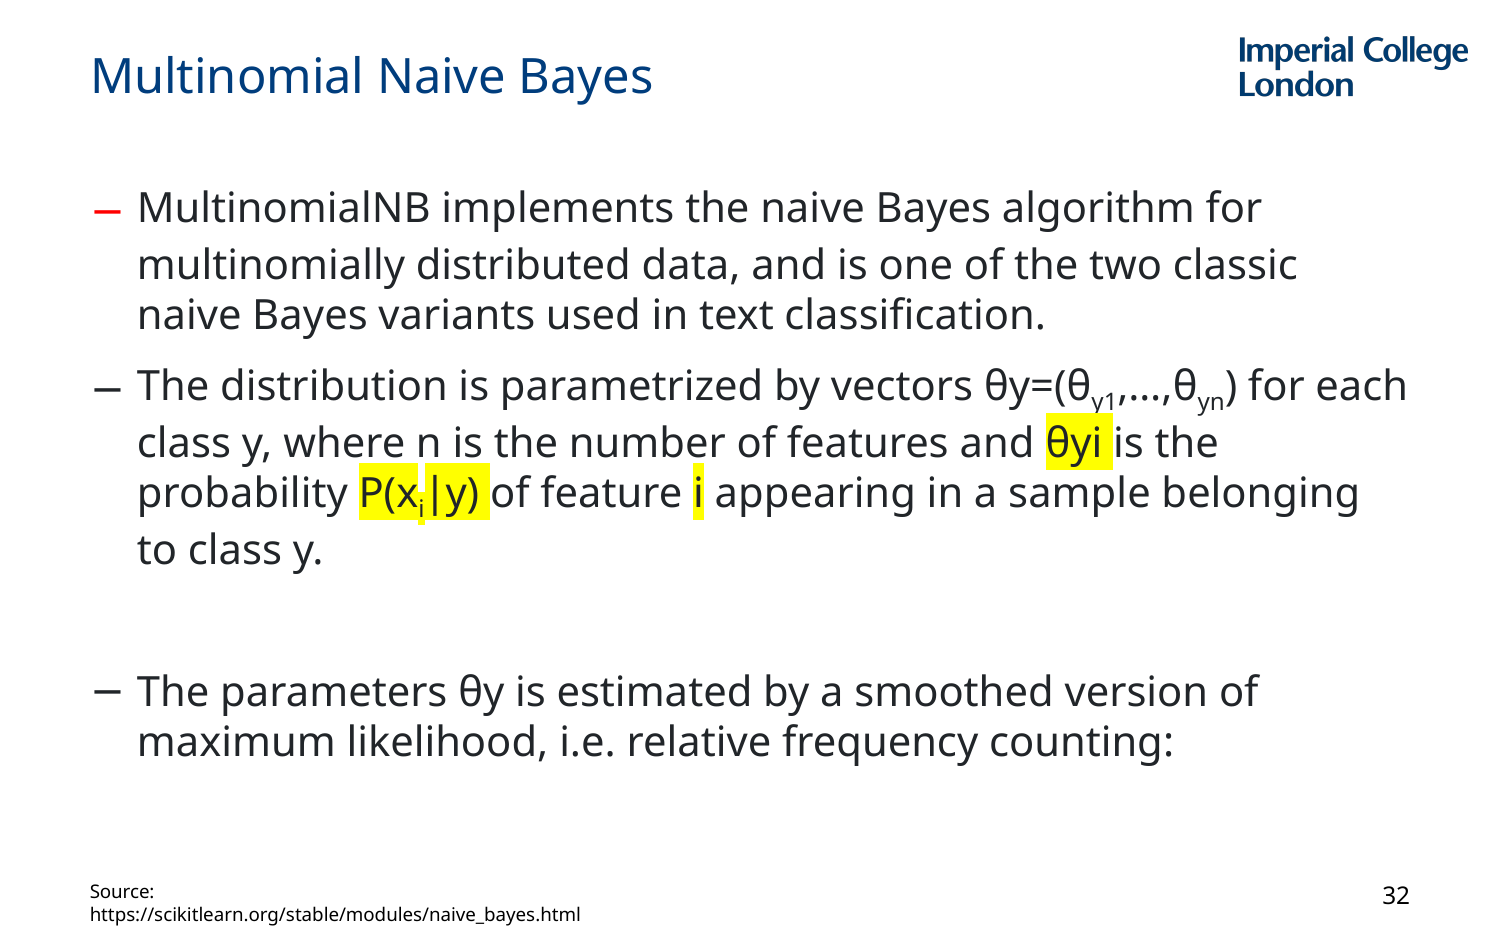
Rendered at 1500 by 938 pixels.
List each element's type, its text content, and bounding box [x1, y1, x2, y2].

text_box Source: https://scikitlearn.org/stable/modules/naive_bayes.html [75, 872, 642, 933]
picture [1425, 18, 1486, 114]
list MultinomialNB implements the naive Bayes algorithm for multinomially distributed data, and is one of the two classic naive Bayes variants used in text classification. The distribution is parametrized by vectors θy=(θy1,…,θyn) for each class y, where n is the number of features and θyi is the probability P(xi∣y) of feature i appearing in a sample belonging to class y. The parameters θy is estimated by a smoothed version of maximum likelihood, i.e. relative frequency counting: [75, 173, 1425, 853]
slide_number 32 [1074, 872, 1426, 920]
title Multinomial Naive Bayes [75, 0, 1425, 153]
